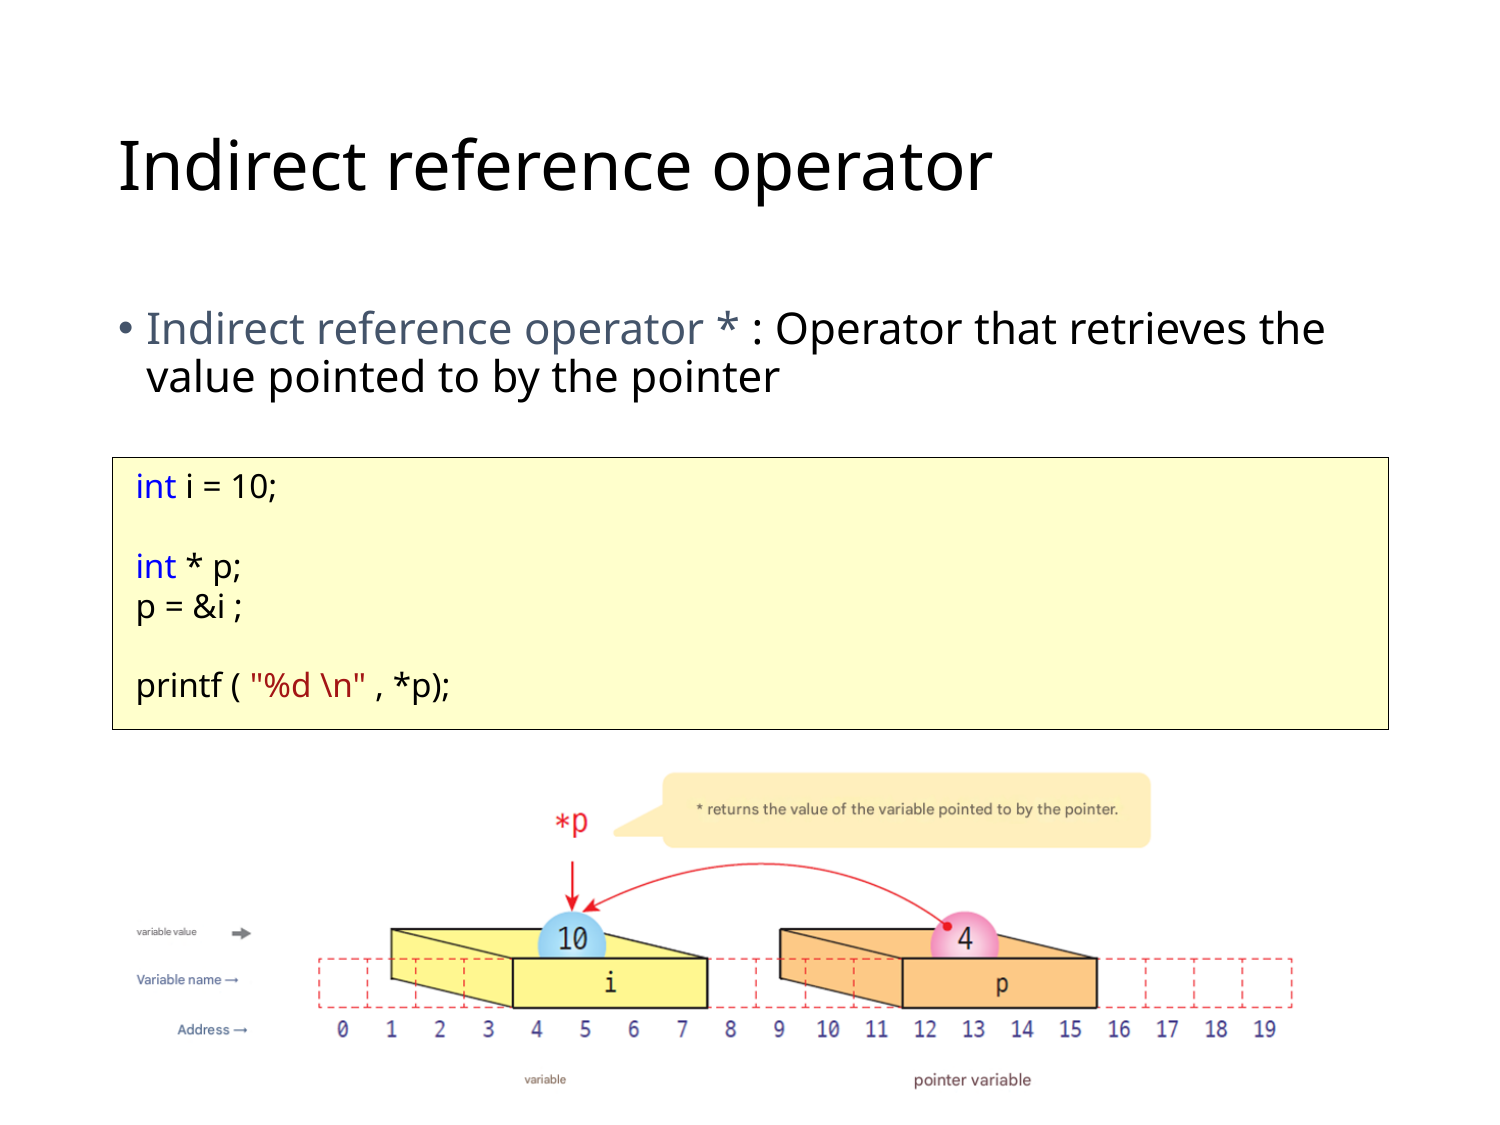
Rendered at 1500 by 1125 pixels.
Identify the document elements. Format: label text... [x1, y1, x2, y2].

picture [103, 751, 1326, 1106]
title Indirect reference operator [103, 59, 1397, 278]
text_box int i = 10; int * p; p = &i ; printf ( "%d \n" , *p); [112, 457, 1388, 730]
list Indirect reference operator * : Operator that retrieves the value pointed to by the pointer [103, 299, 1436, 1014]
